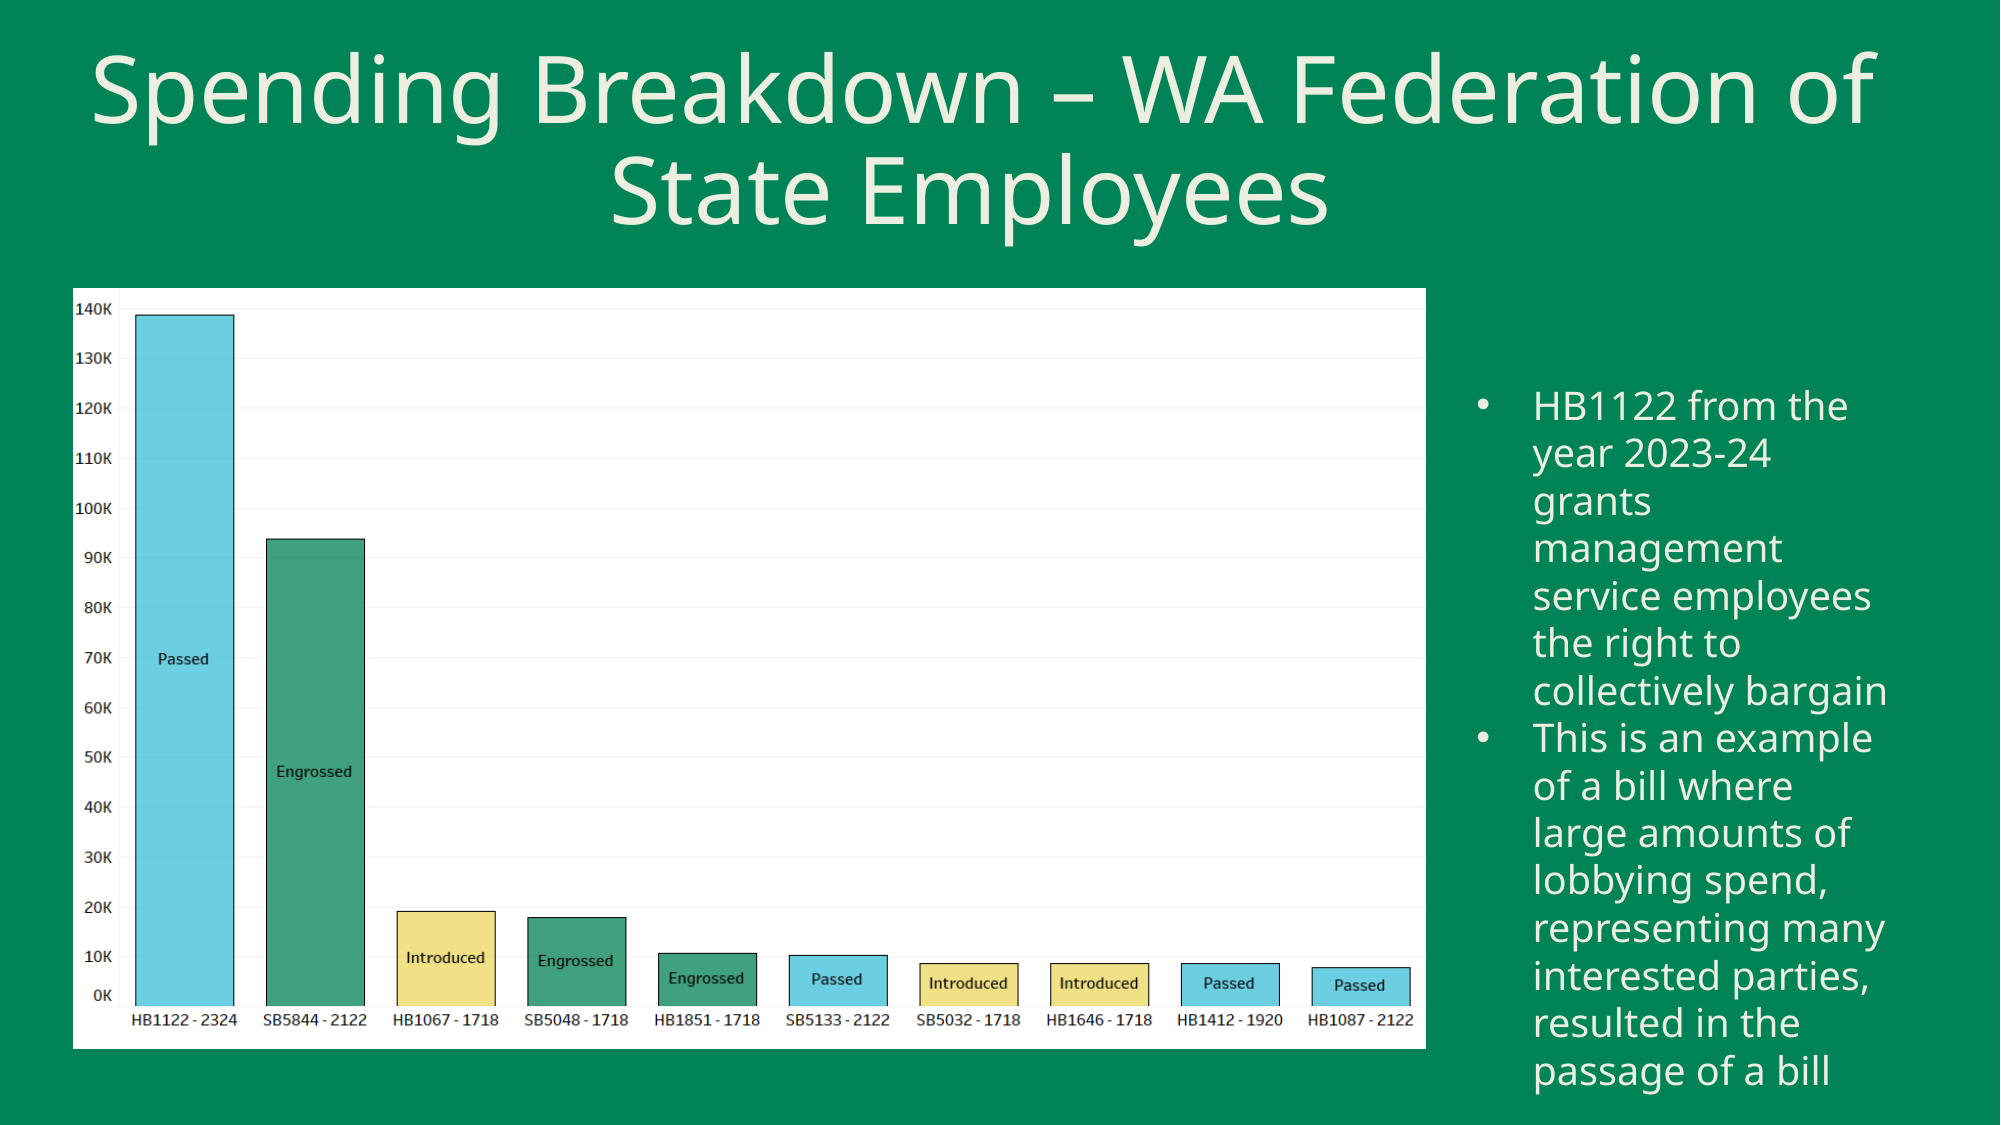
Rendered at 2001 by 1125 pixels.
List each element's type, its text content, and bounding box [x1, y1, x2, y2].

text_box HB1122 from the year 2023-24 grants management service employees the right to collectively bargain This is an example of a bill where large amounts of lobbying spend, representing many interested parties, resulted in the passage of a bill [1461, 373, 1908, 1101]
picture [73, 288, 1427, 1049]
title Spending Breakdown – WA Federation of State Employees [39, 32, 1927, 256]
